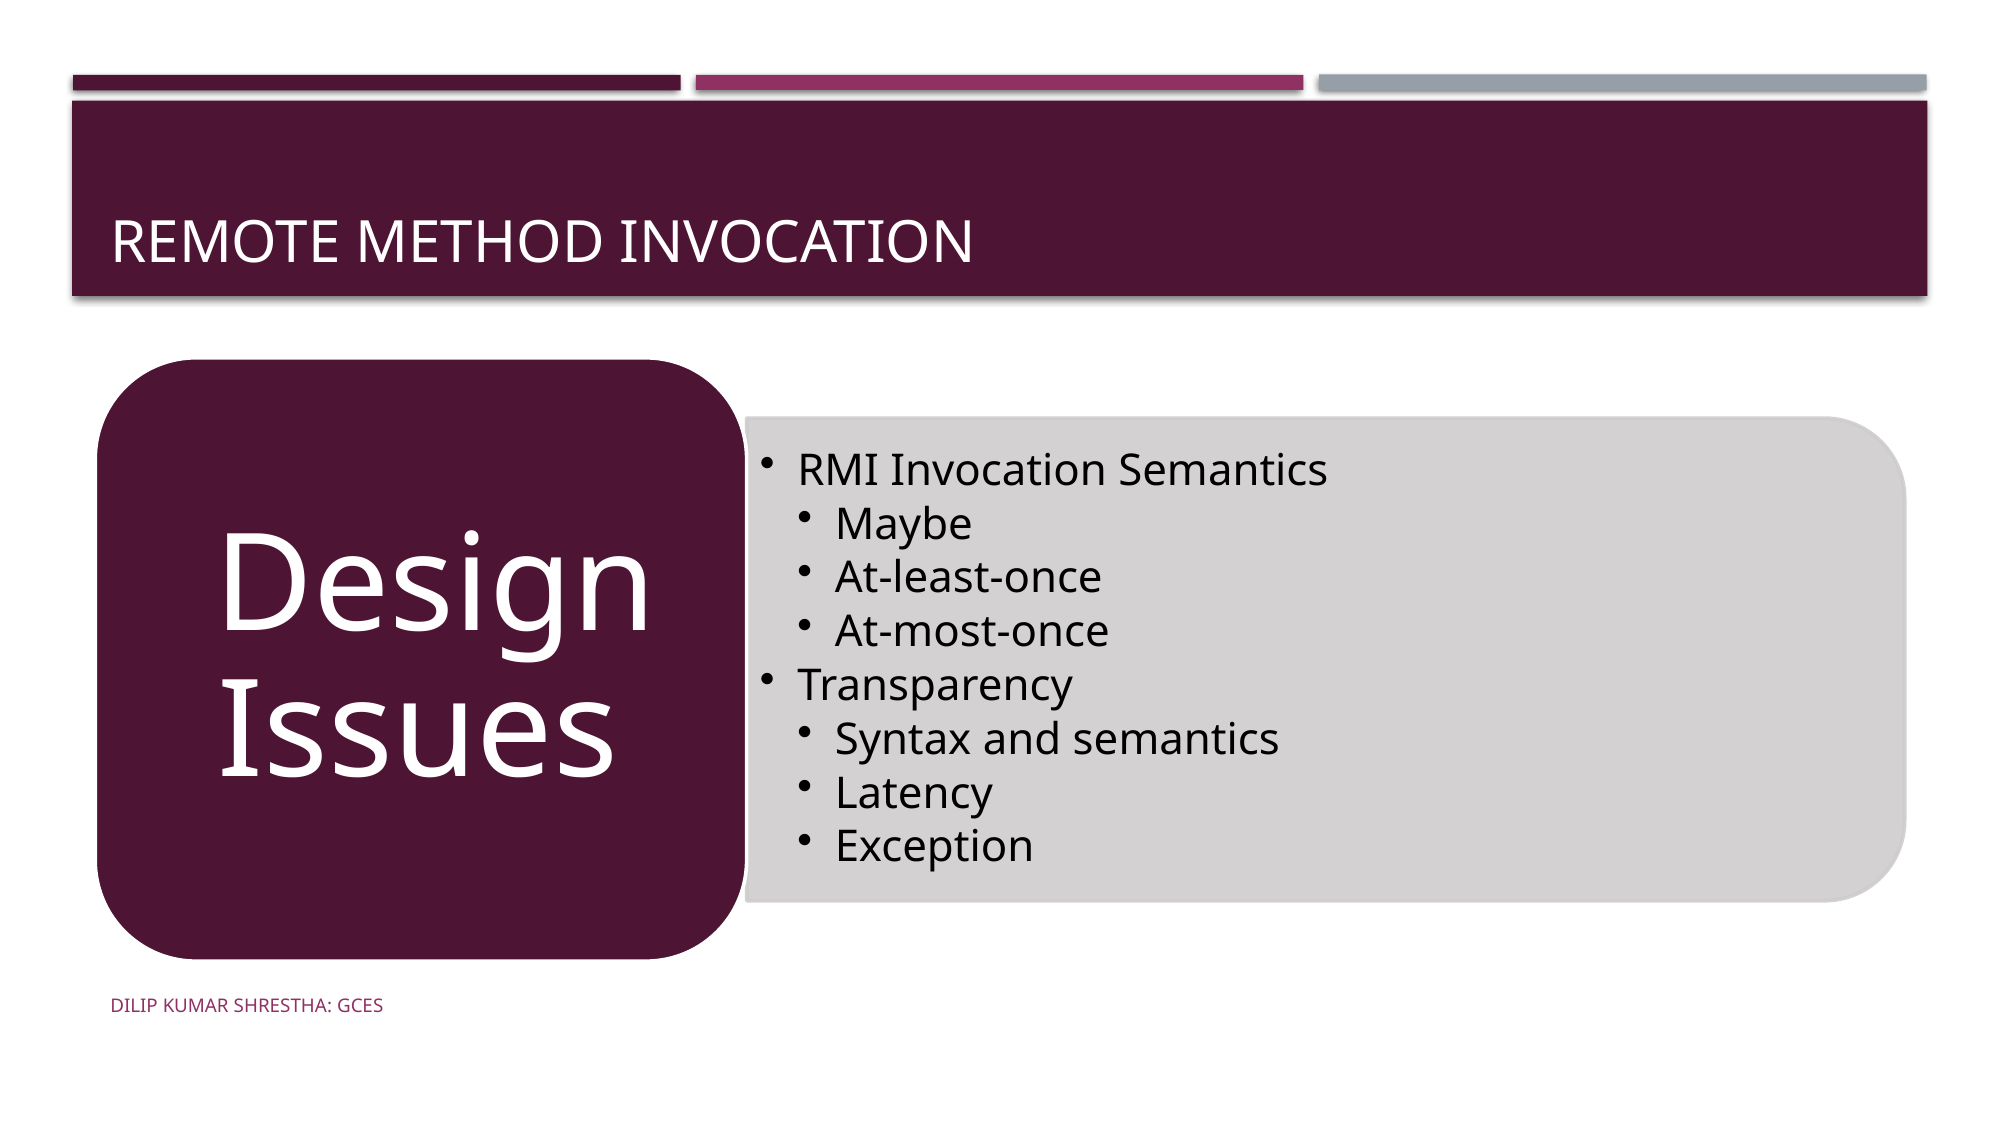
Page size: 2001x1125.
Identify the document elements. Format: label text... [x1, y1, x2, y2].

title Remote Method Invocation [95, 115, 1905, 282]
footer Dilip Kumar Shrestha: GCES [95, 976, 1230, 1037]
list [94, 357, 1906, 962]
